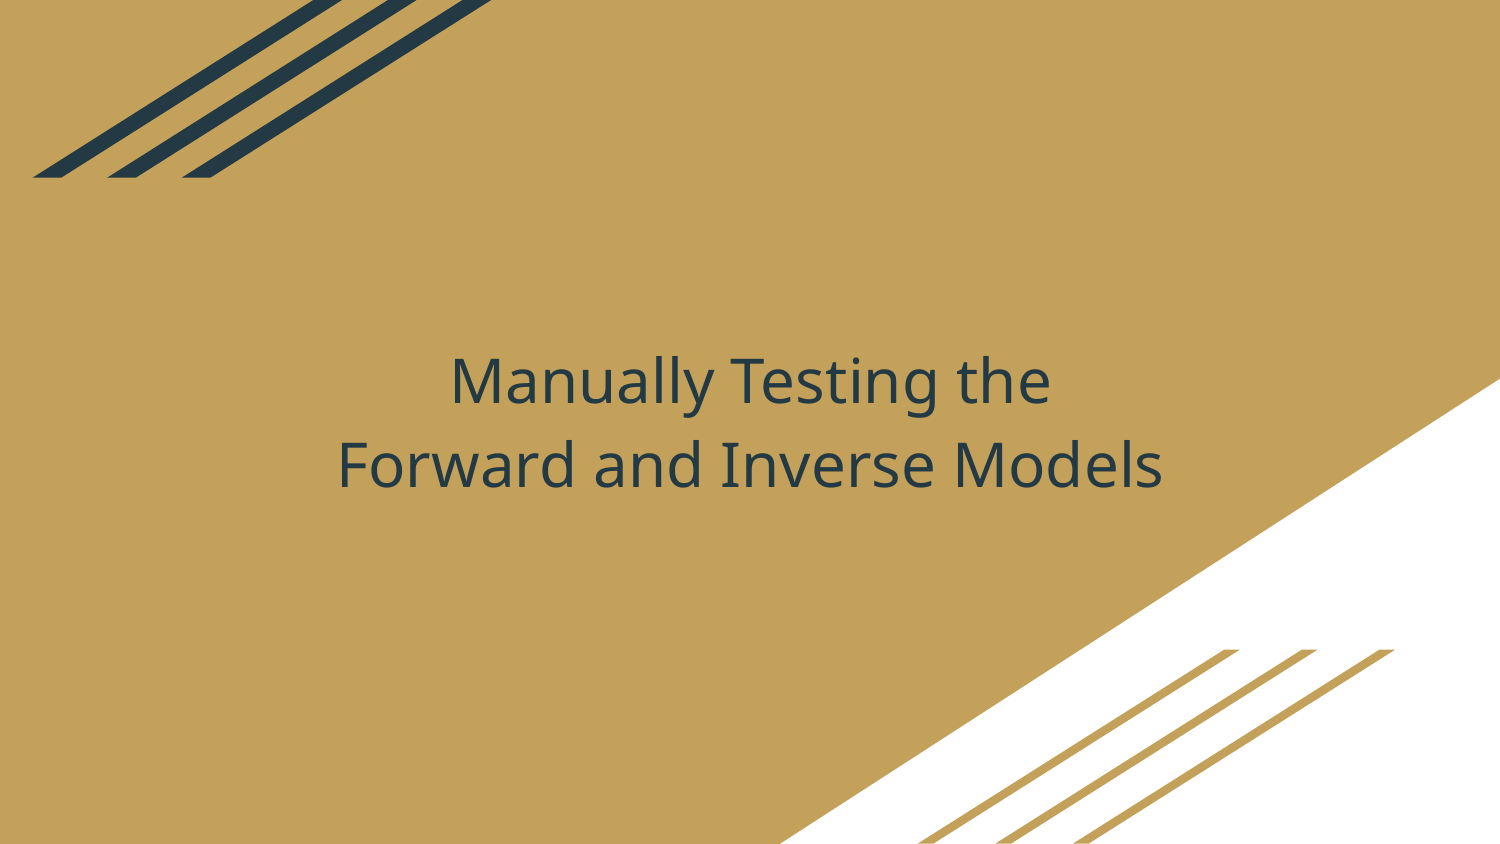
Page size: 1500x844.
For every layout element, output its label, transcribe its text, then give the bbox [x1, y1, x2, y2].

title Manually Testing the Forward and Inverse Models [309, 286, 1192, 557]
